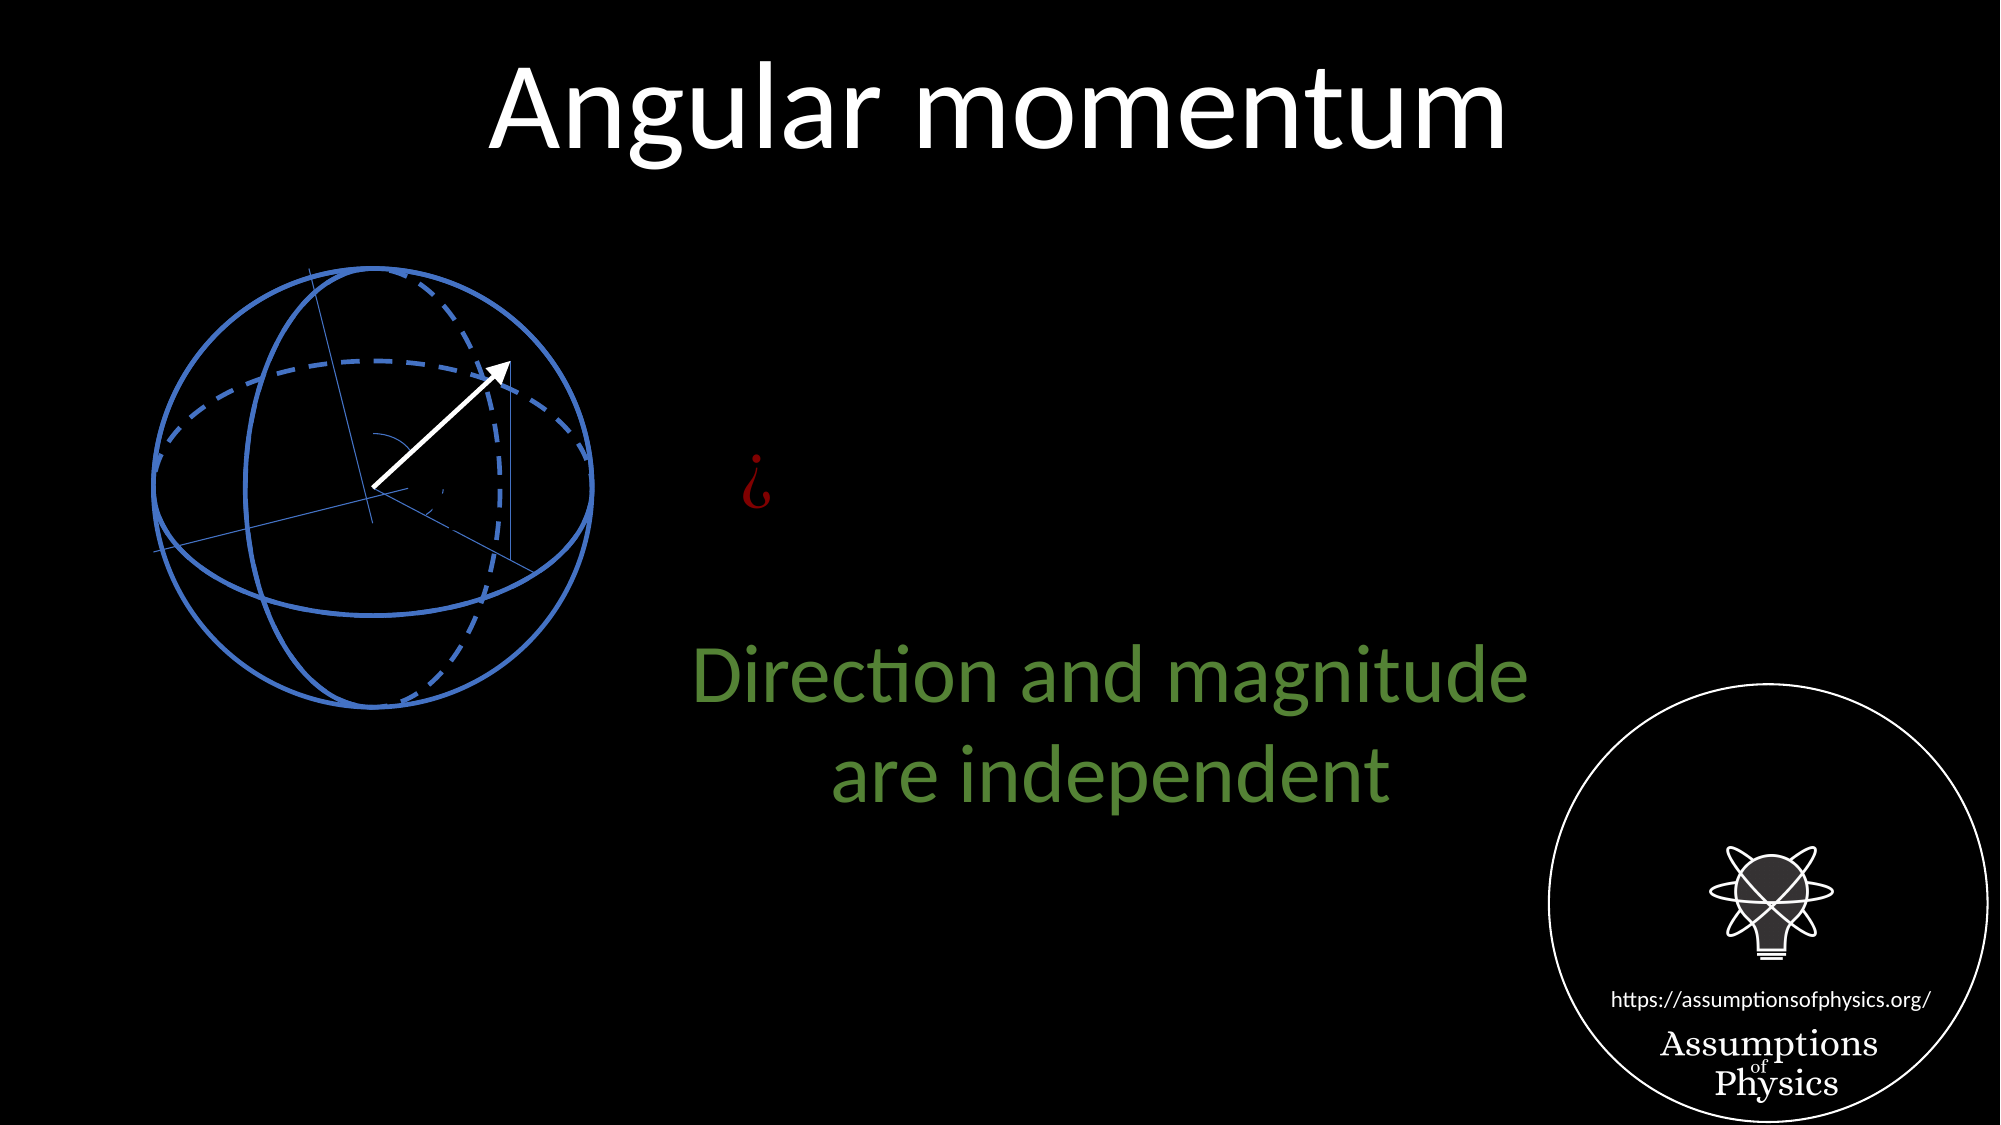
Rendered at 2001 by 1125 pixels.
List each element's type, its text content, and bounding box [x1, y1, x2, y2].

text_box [372, 360, 511, 488]
text_box Angular momentum [0, 15, 2000, 181]
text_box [373, 489, 593, 708]
picture [1660, 1029, 1877, 1103]
text_box Direction and magnitude are independent [676, 611, 1547, 827]
picture [1709, 846, 1834, 960]
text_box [372, 487, 537, 574]
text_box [153, 489, 372, 708]
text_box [373, 268, 593, 488]
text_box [153, 268, 372, 488]
